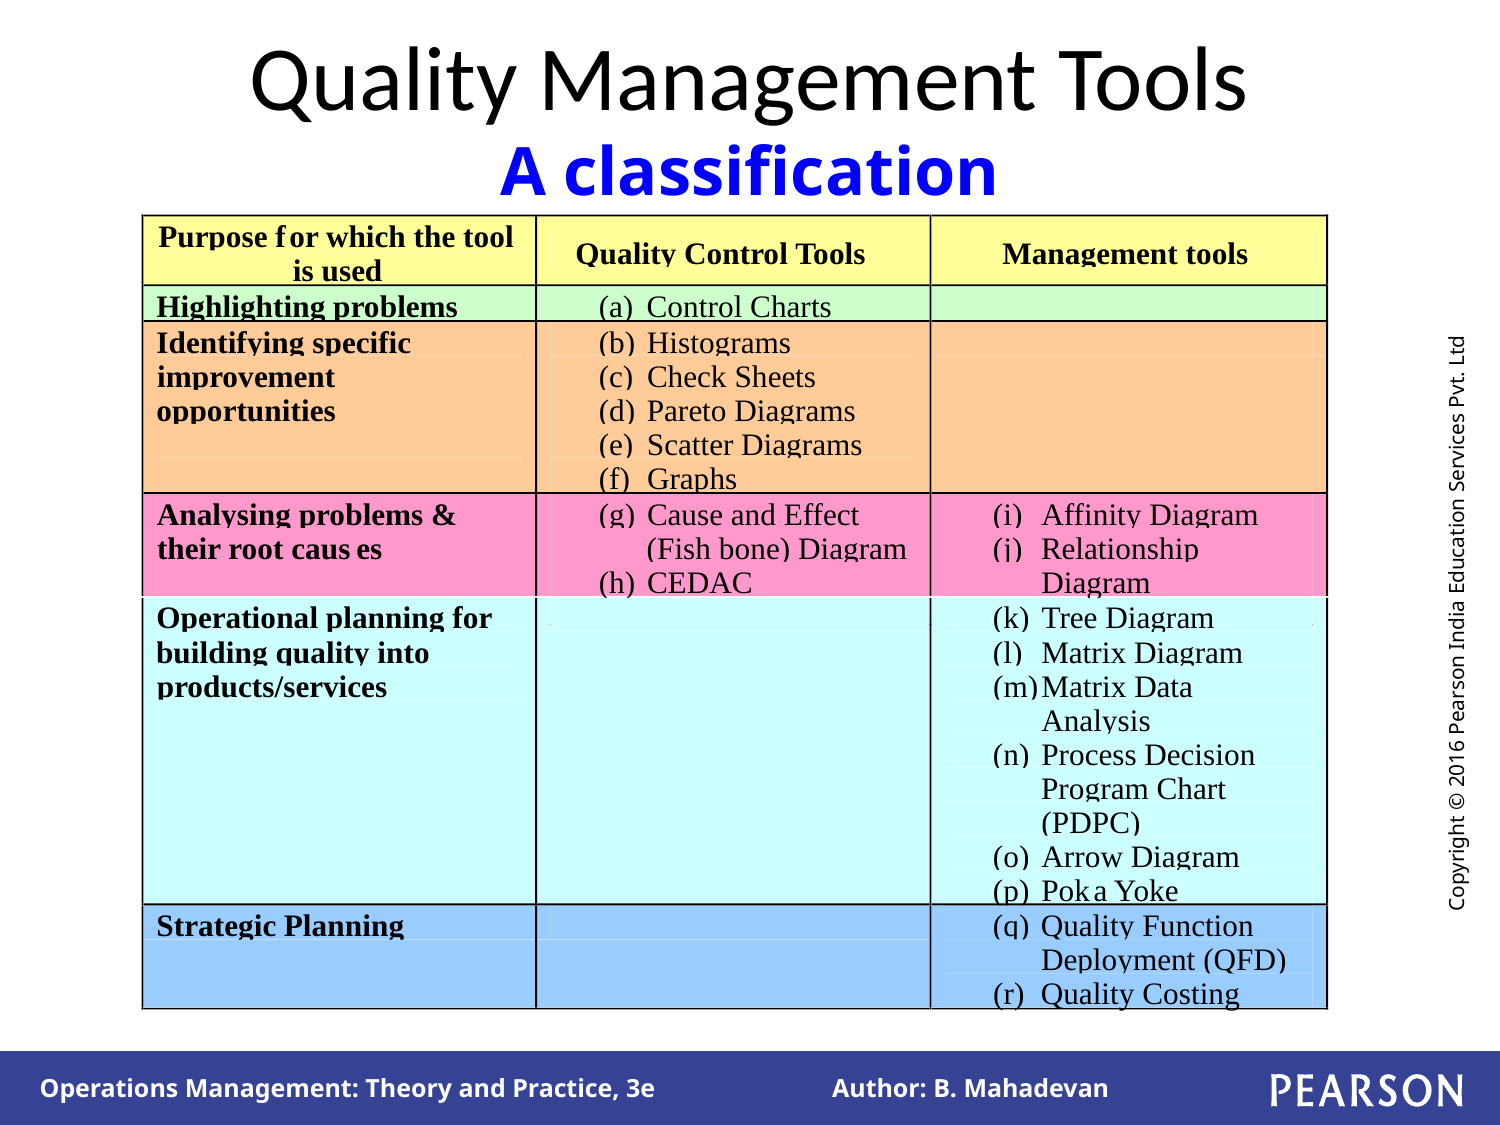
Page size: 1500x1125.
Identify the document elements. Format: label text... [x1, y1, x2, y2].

title Quality Management Tools A classification [112, 10, 1388, 199]
text_box [197, 1057, 206, 1096]
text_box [141, 214, 1329, 1012]
